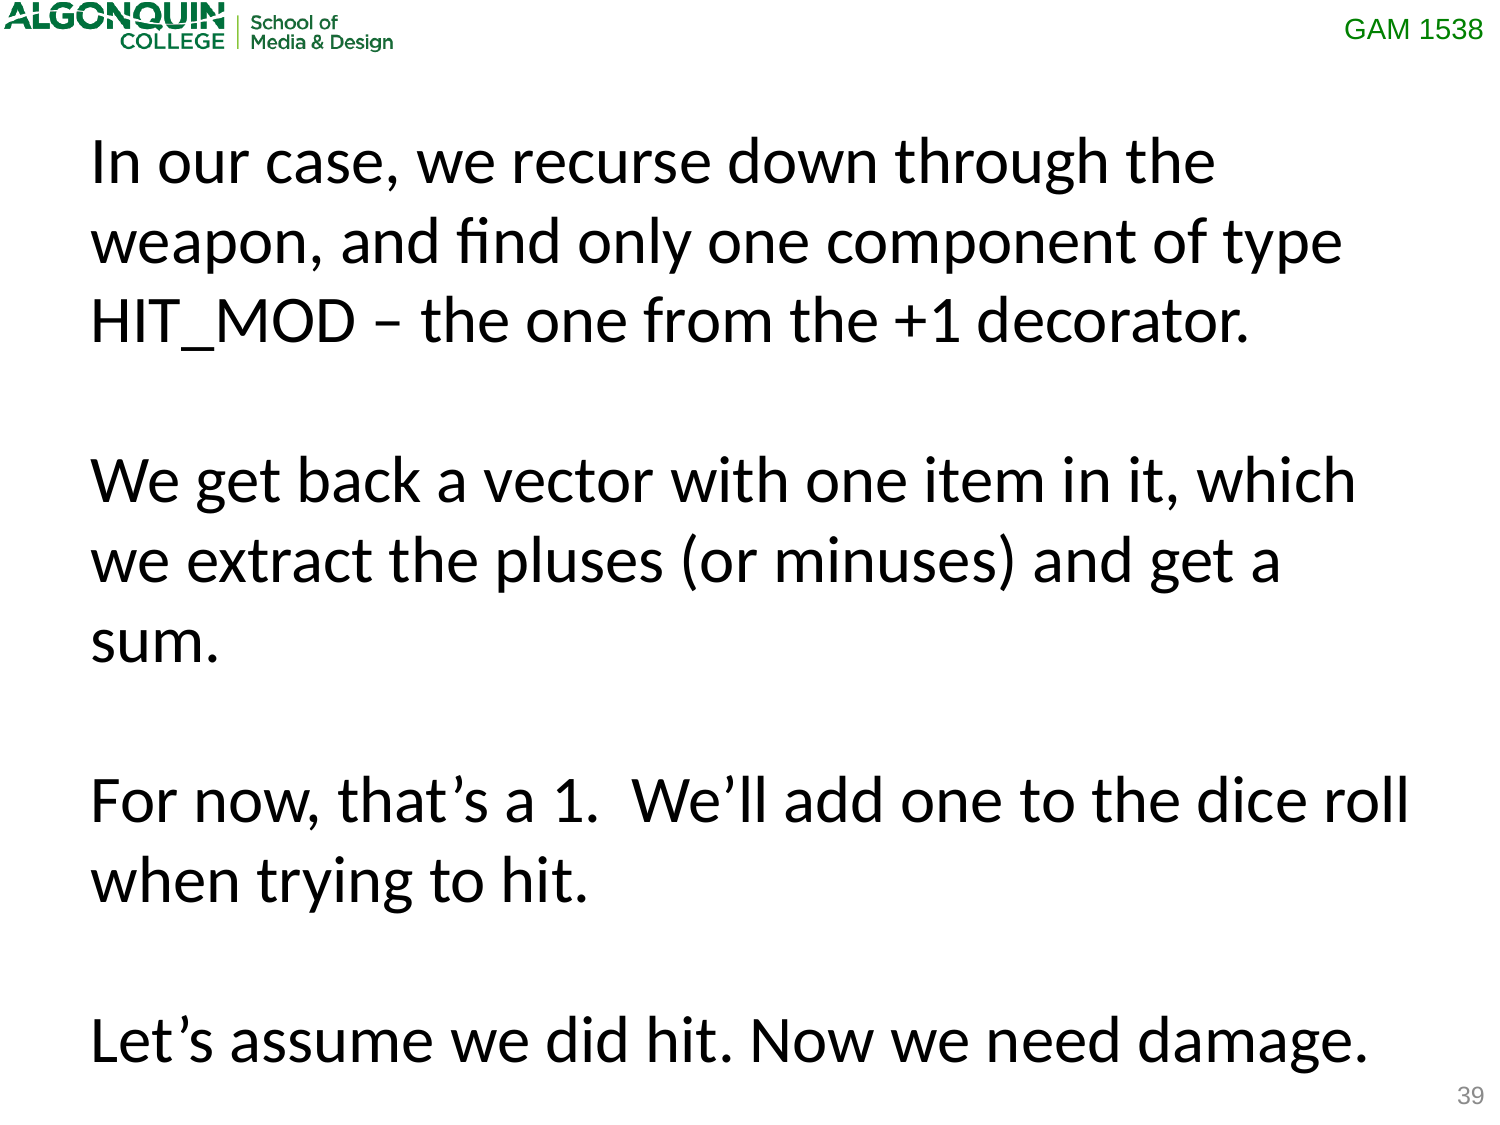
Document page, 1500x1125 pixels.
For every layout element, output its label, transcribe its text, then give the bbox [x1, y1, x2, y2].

picture [0, 0, 399, 54]
text_box In our case, we recurse down through the weapon, and find only one component of type HIT_MOD – the one from the +1 decorator. We get back a vector with one item in it, which we extract the pluses (or minuses) and get a sum. For now, that’s a 1. We’ll add one to the dice roll when trying to hit. Let’s assume we did hit. Now we need damage. [75, 109, 1434, 1084]
slide_number 39 [1149, 1065, 1500, 1125]
